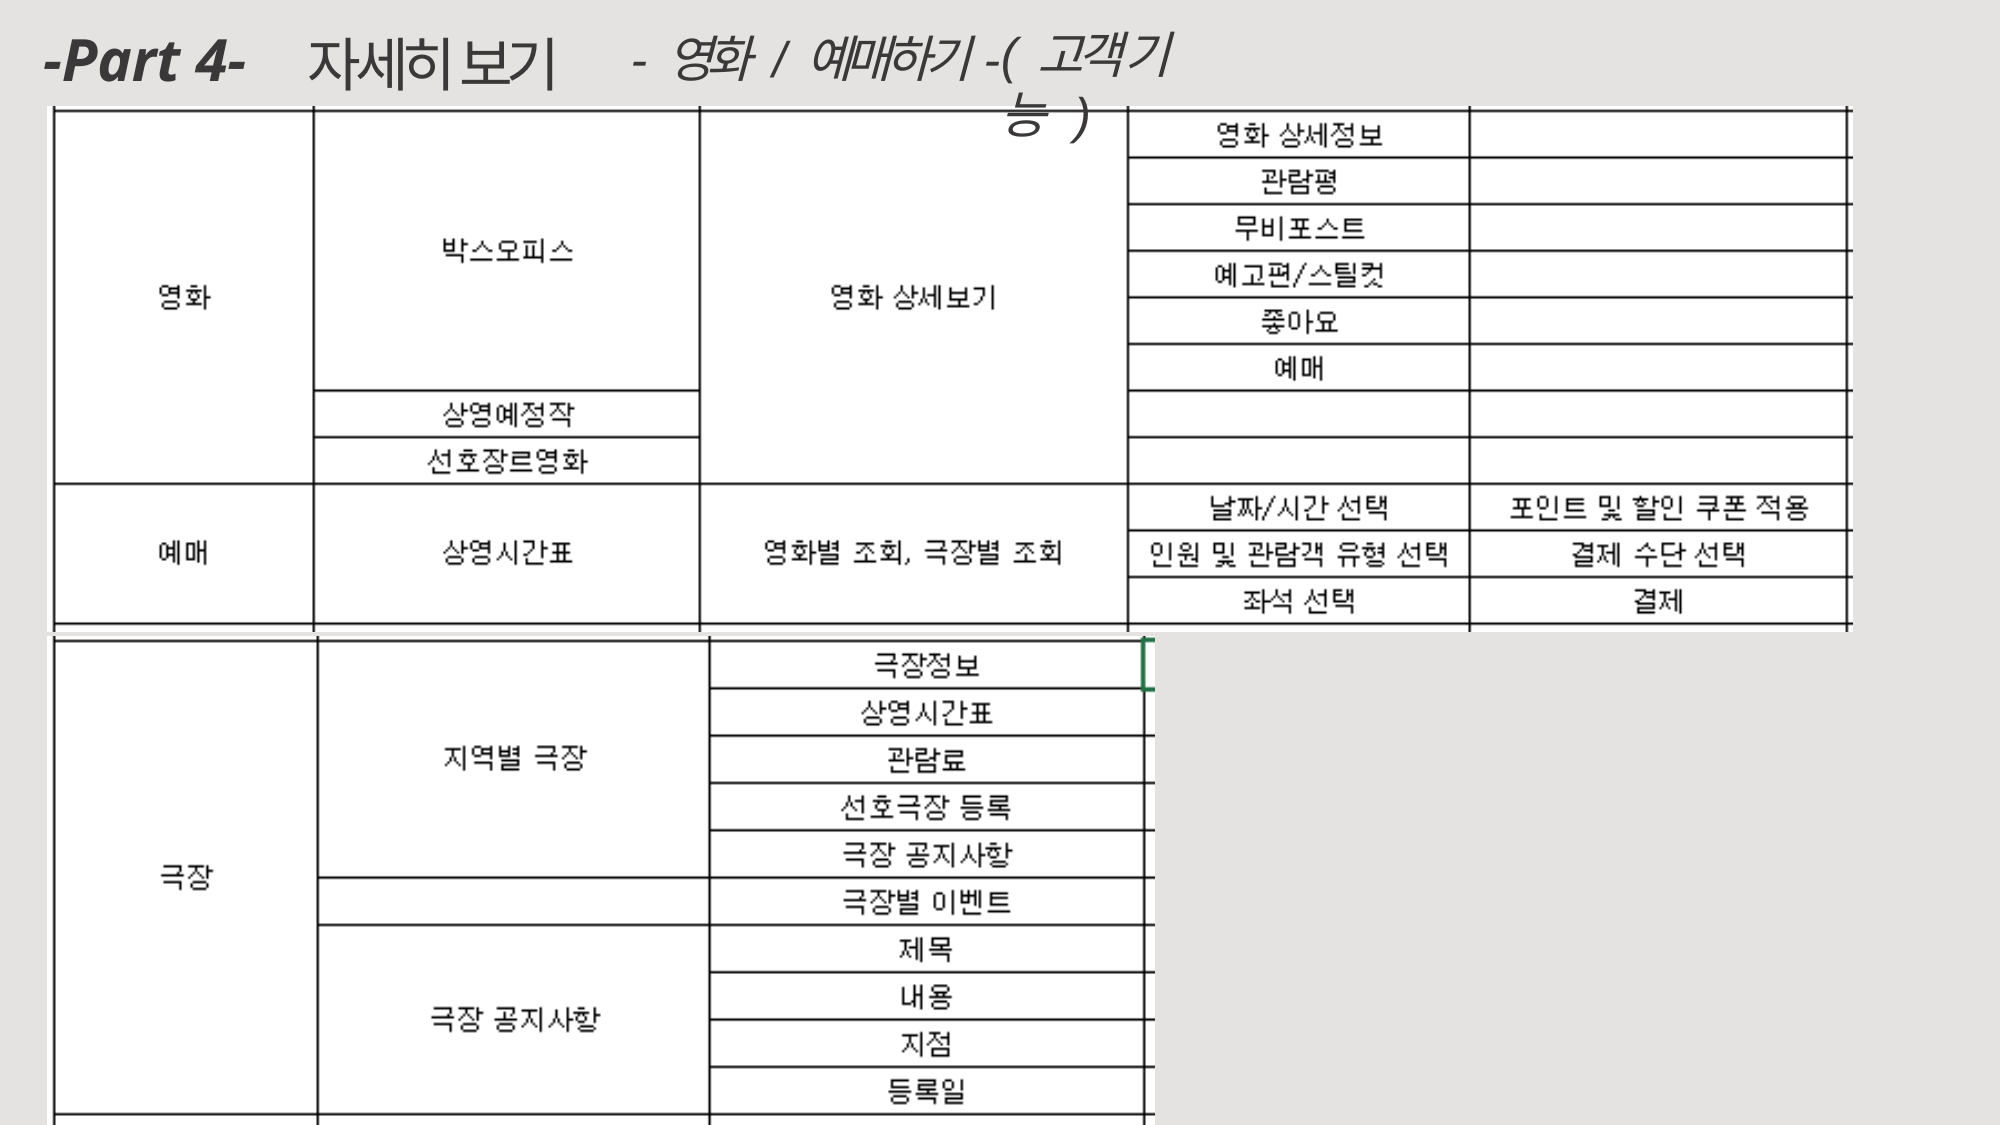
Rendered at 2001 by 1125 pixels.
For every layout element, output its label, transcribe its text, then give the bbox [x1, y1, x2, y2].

picture [47, 106, 1853, 632]
text_box - 영화 / 예매하기- [615, 20, 986, 96]
text_box -Part 4- [28, 15, 262, 101]
picture [47, 636, 1155, 1125]
text_box 자세히 보기 [293, 20, 576, 106]
text_box ( 고객 기능 ) [986, 16, 1250, 106]
